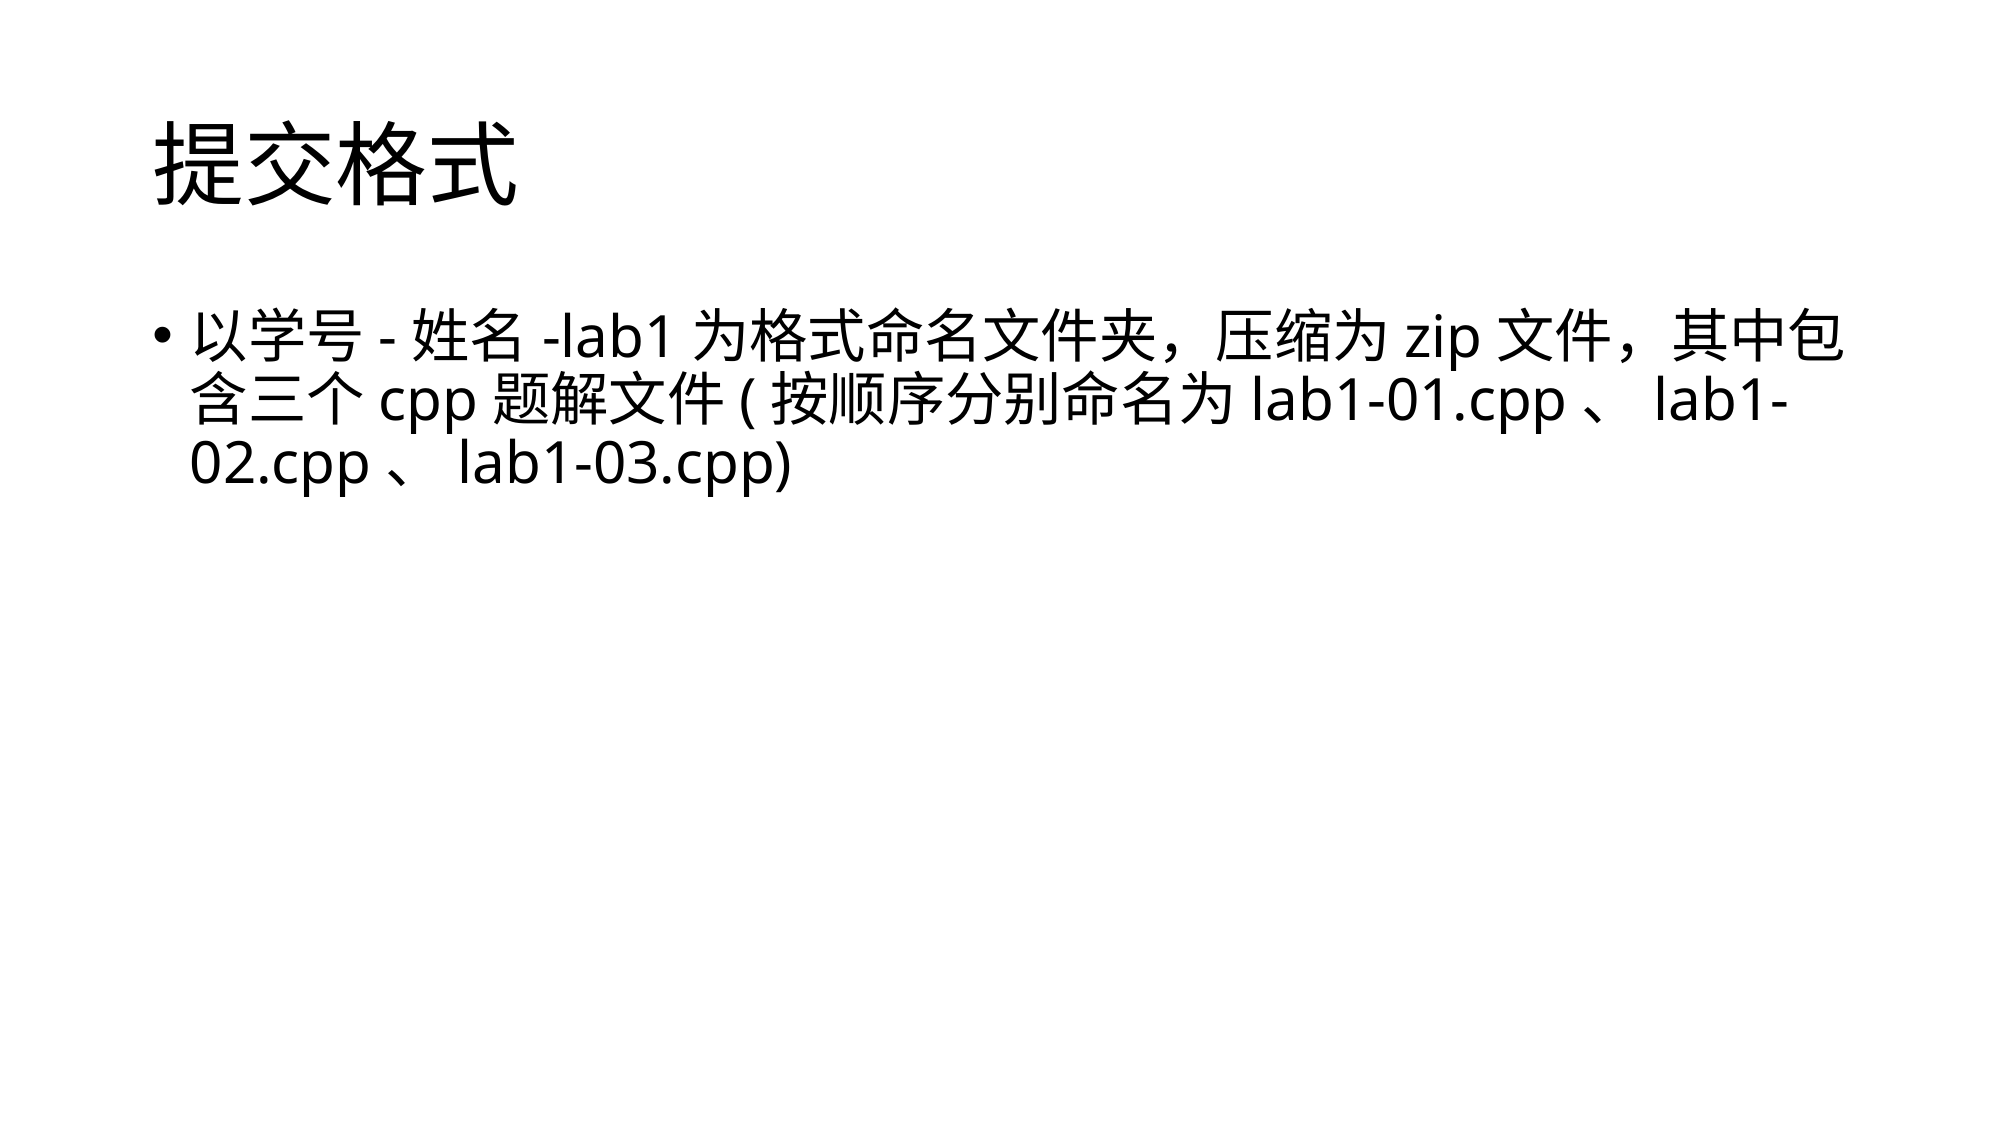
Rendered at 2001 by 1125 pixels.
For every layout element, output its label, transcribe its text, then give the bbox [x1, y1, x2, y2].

list 以学号-姓名-lab1为格式命名文件夹，压缩为zip文件，其中包含三个cpp题解文件(按顺序分别命名为lab1-01.cpp、lab1-02.cpp、lab1-03.cpp) [137, 299, 1863, 1014]
title 提交格式 [137, 59, 1863, 278]
